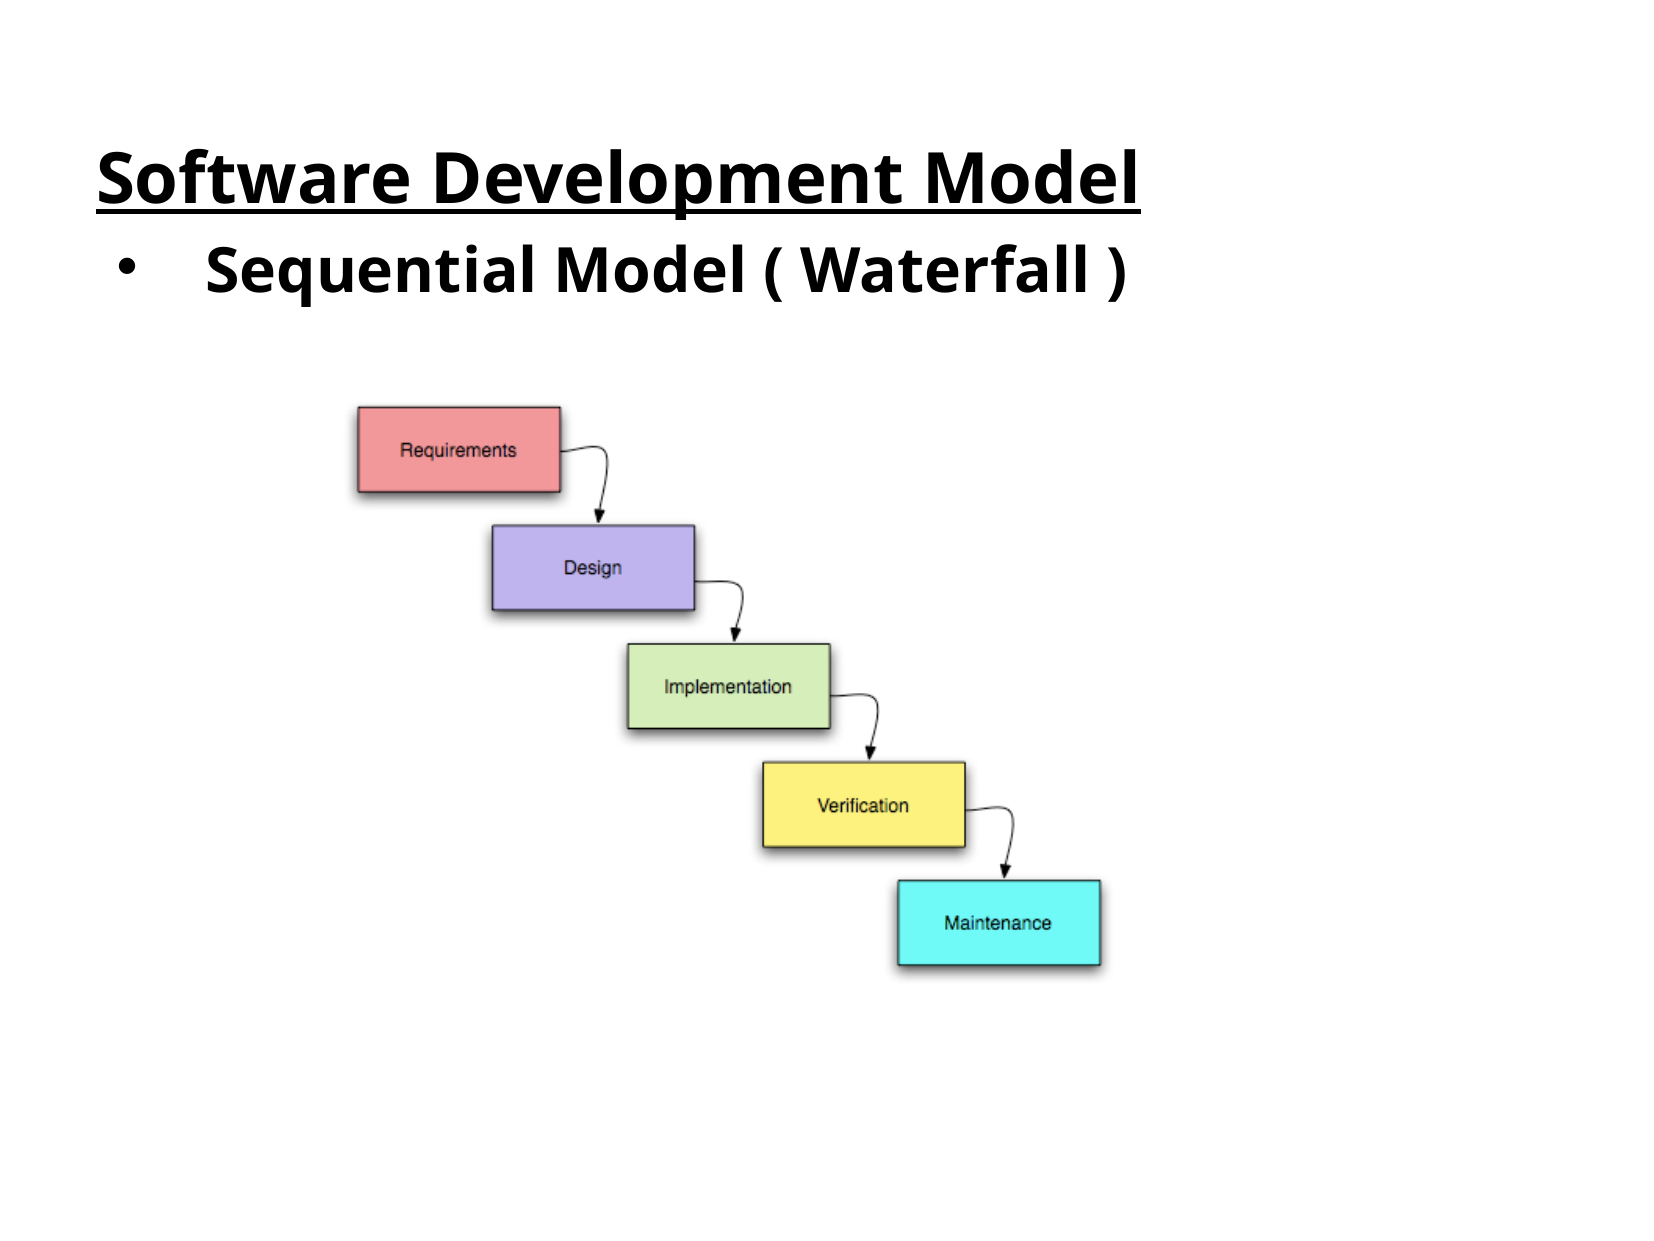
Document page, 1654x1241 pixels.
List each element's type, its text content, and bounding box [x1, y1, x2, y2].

text_box Sequential Model ( Waterfall ) [51, 232, 1540, 1208]
text_box Software Development Model [96, 126, 1584, 233]
picture [326, 382, 1132, 1002]
